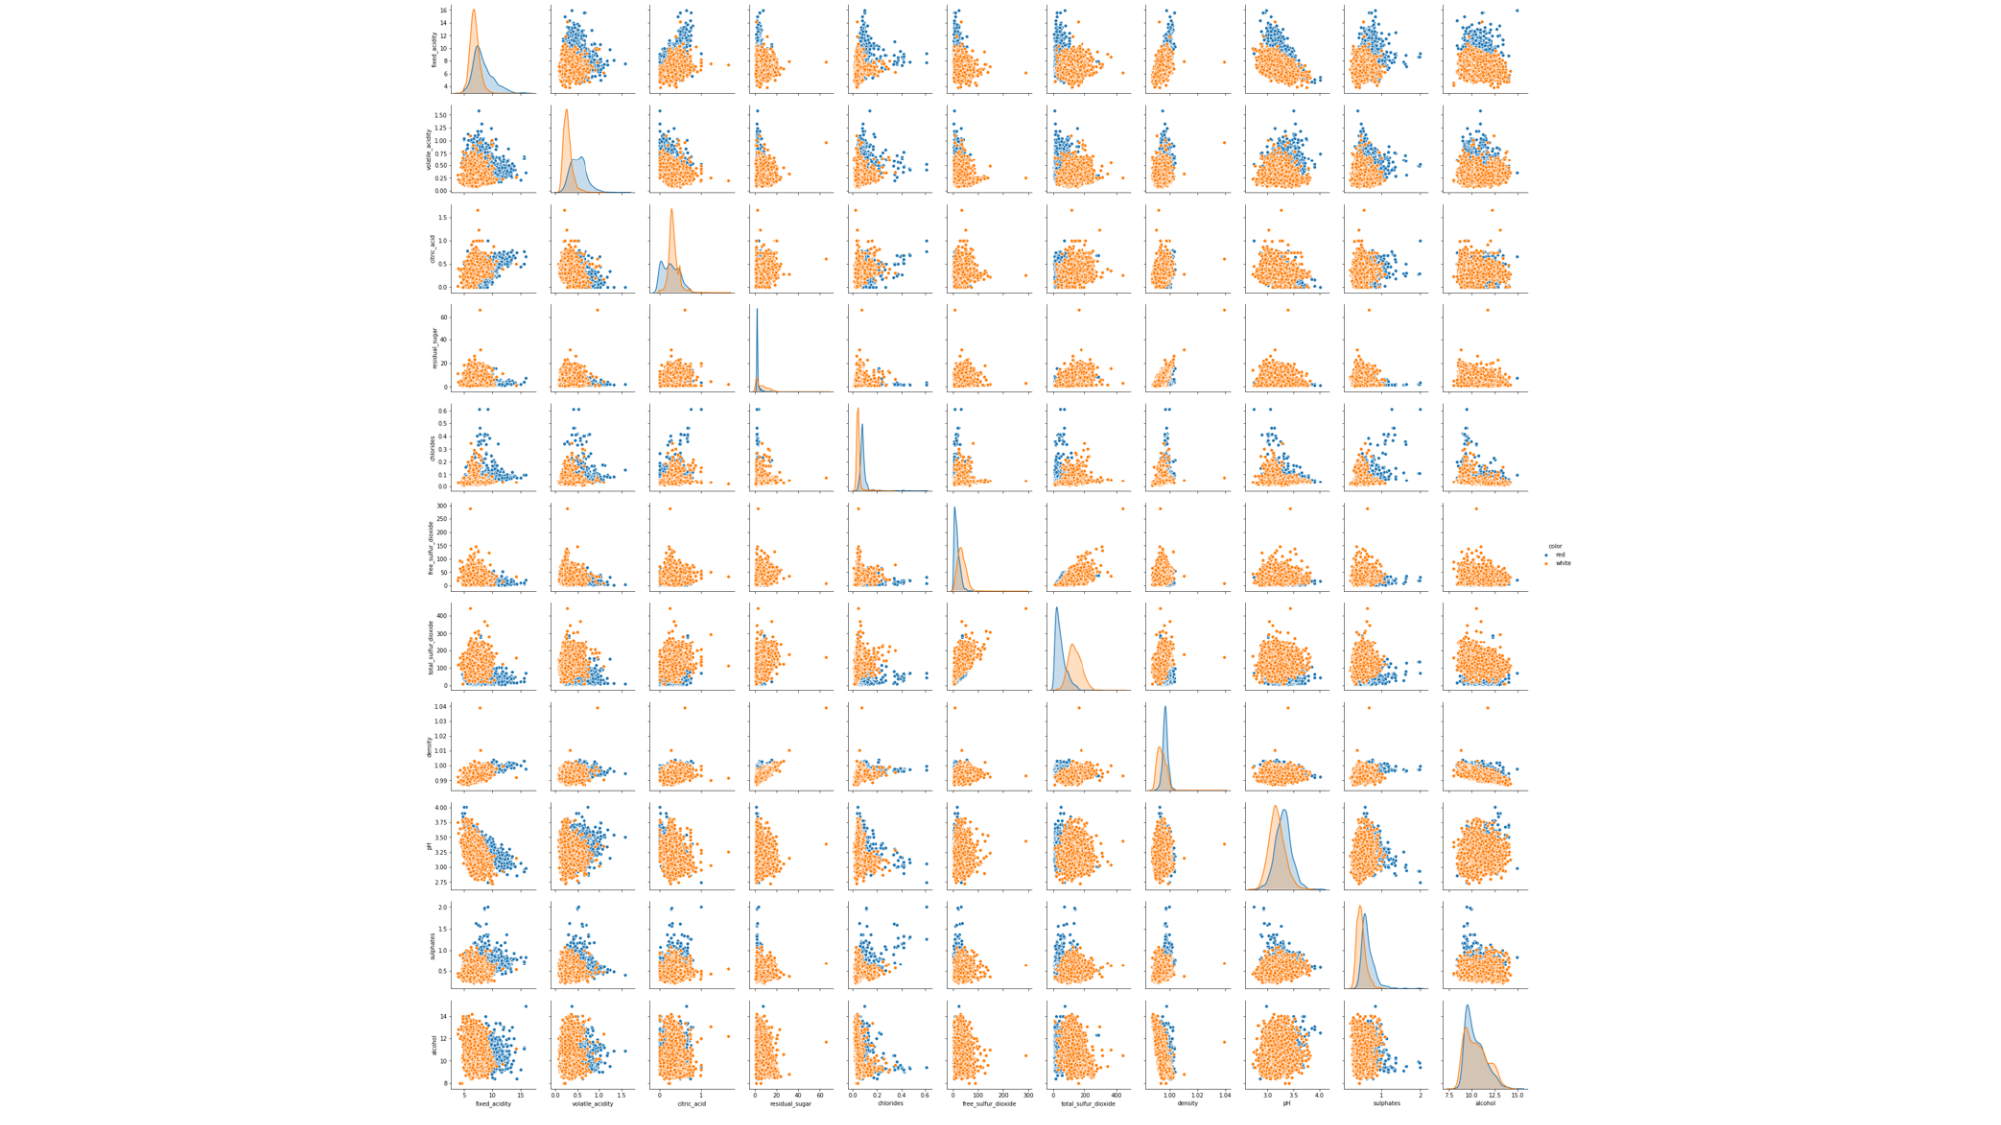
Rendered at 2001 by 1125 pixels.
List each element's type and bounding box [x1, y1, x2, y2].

picture [420, 0, 1580, 1125]
